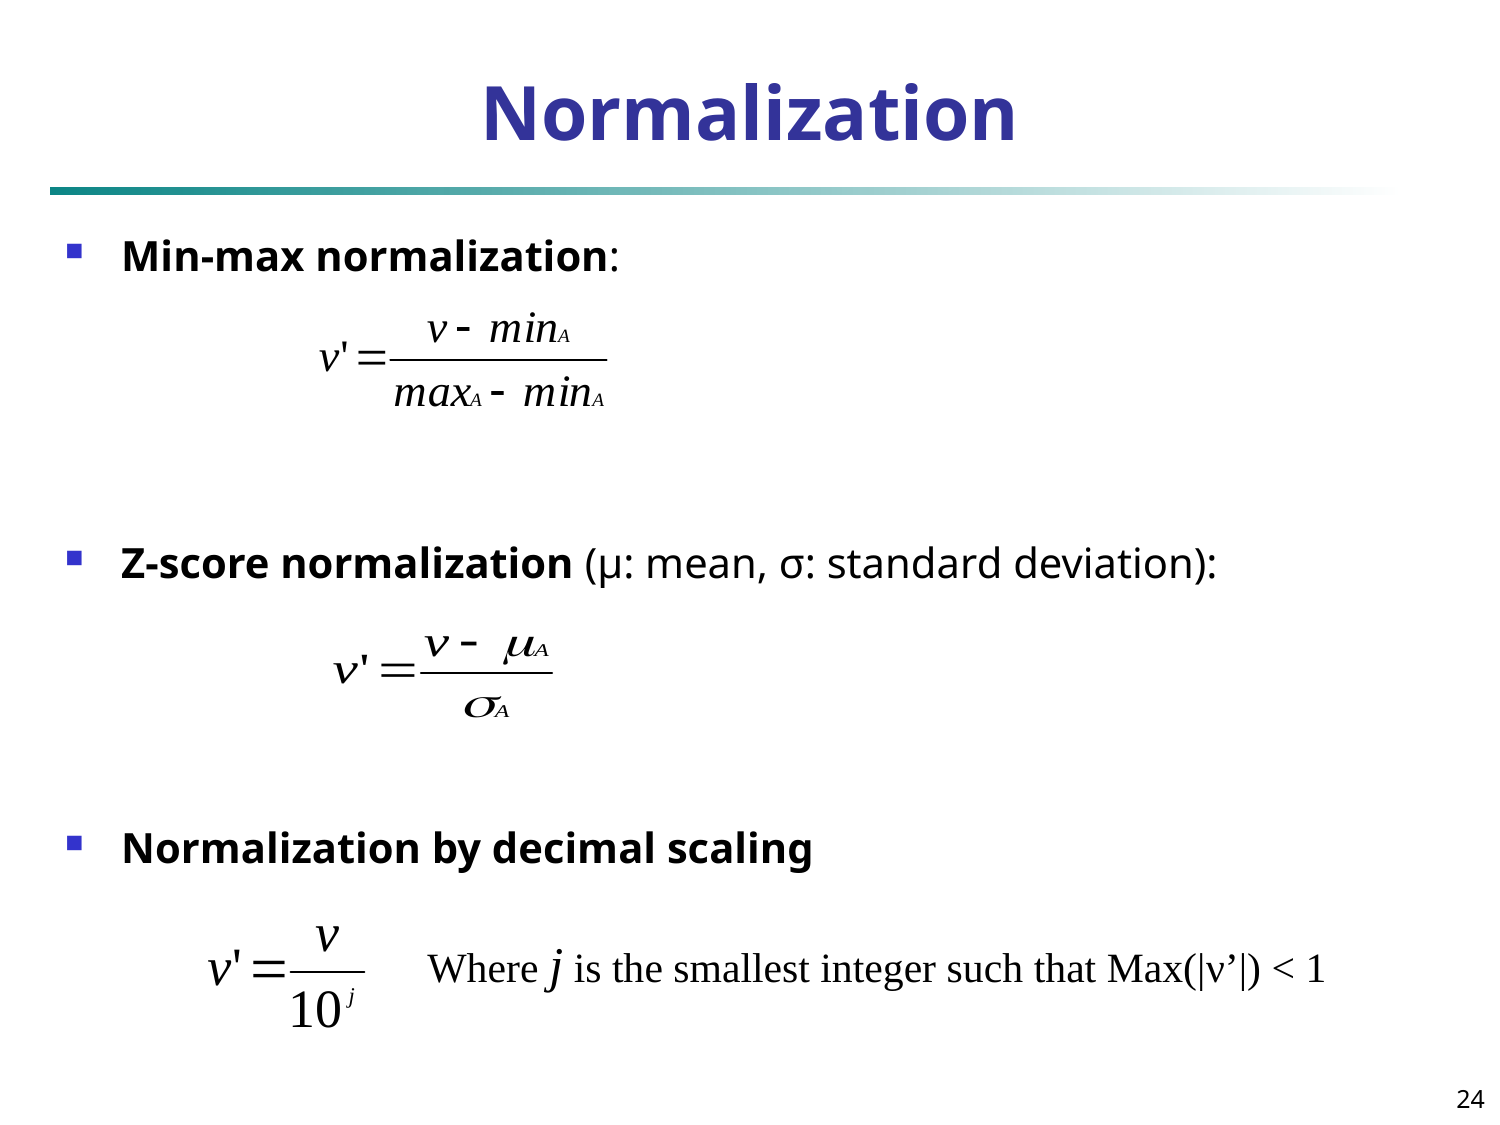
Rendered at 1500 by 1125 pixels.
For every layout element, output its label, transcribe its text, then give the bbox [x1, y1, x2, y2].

slide_number 24 [1187, 1062, 1500, 1125]
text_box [312, 299, 1326, 417]
title Normalization [0, 62, 1500, 163]
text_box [199, 899, 376, 1040]
list Min-max normalization: Z-score normalization (μ: mean, σ: standard deviation): Normalization by decimal scaling [50, 212, 1413, 1038]
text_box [324, 615, 563, 727]
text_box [740, 544, 760, 581]
text_box Where j is the smallest integer such that Max(|ν’|) < 1 [412, 924, 1418, 1000]
